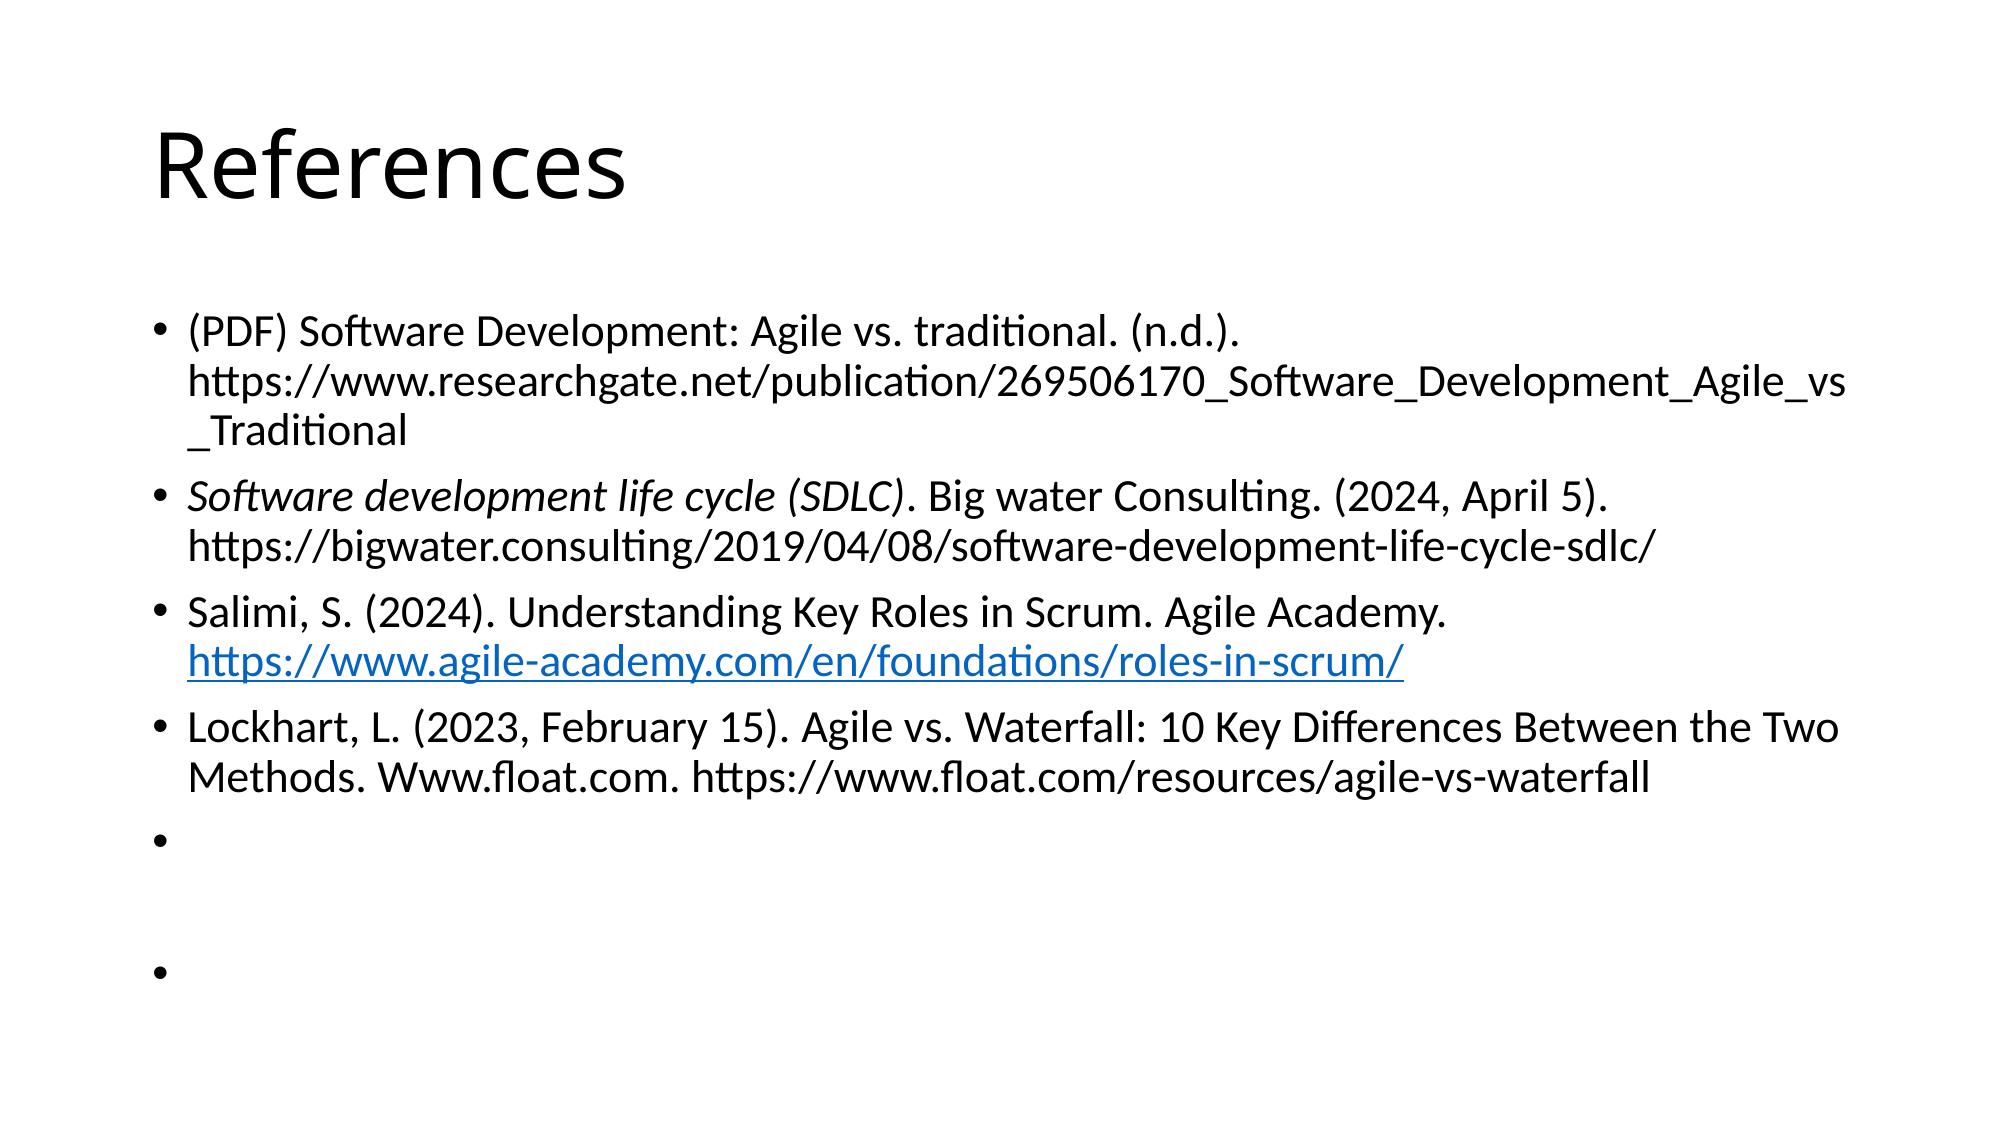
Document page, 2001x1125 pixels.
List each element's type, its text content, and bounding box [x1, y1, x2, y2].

list (PDF) Software Development: Agile vs. traditional. (n.d.). https://www.researchgate.net/publication/269506170_Software_Development_Agile_vs_Traditional Software development life cycle (SDLC). Big water Consulting. (2024, April 5). https://bigwater.consulting/2019/04/08/software-development-life-cycle-sdlc/ Salimi, S. (2024). Understanding Key Roles in Scrum. Agile Academy. https://www.agile-academy.com/en/foundations/roles-in-scrum/ Lockhart, L. (2023, February 15). Agile vs. Waterfall: 10 Key Differences Between the Two Methods. Www.float.com. https://www.float.com/resources/agile-vs-waterfall ‌ ‌ [137, 299, 1863, 1014]
title References [137, 59, 1863, 278]
